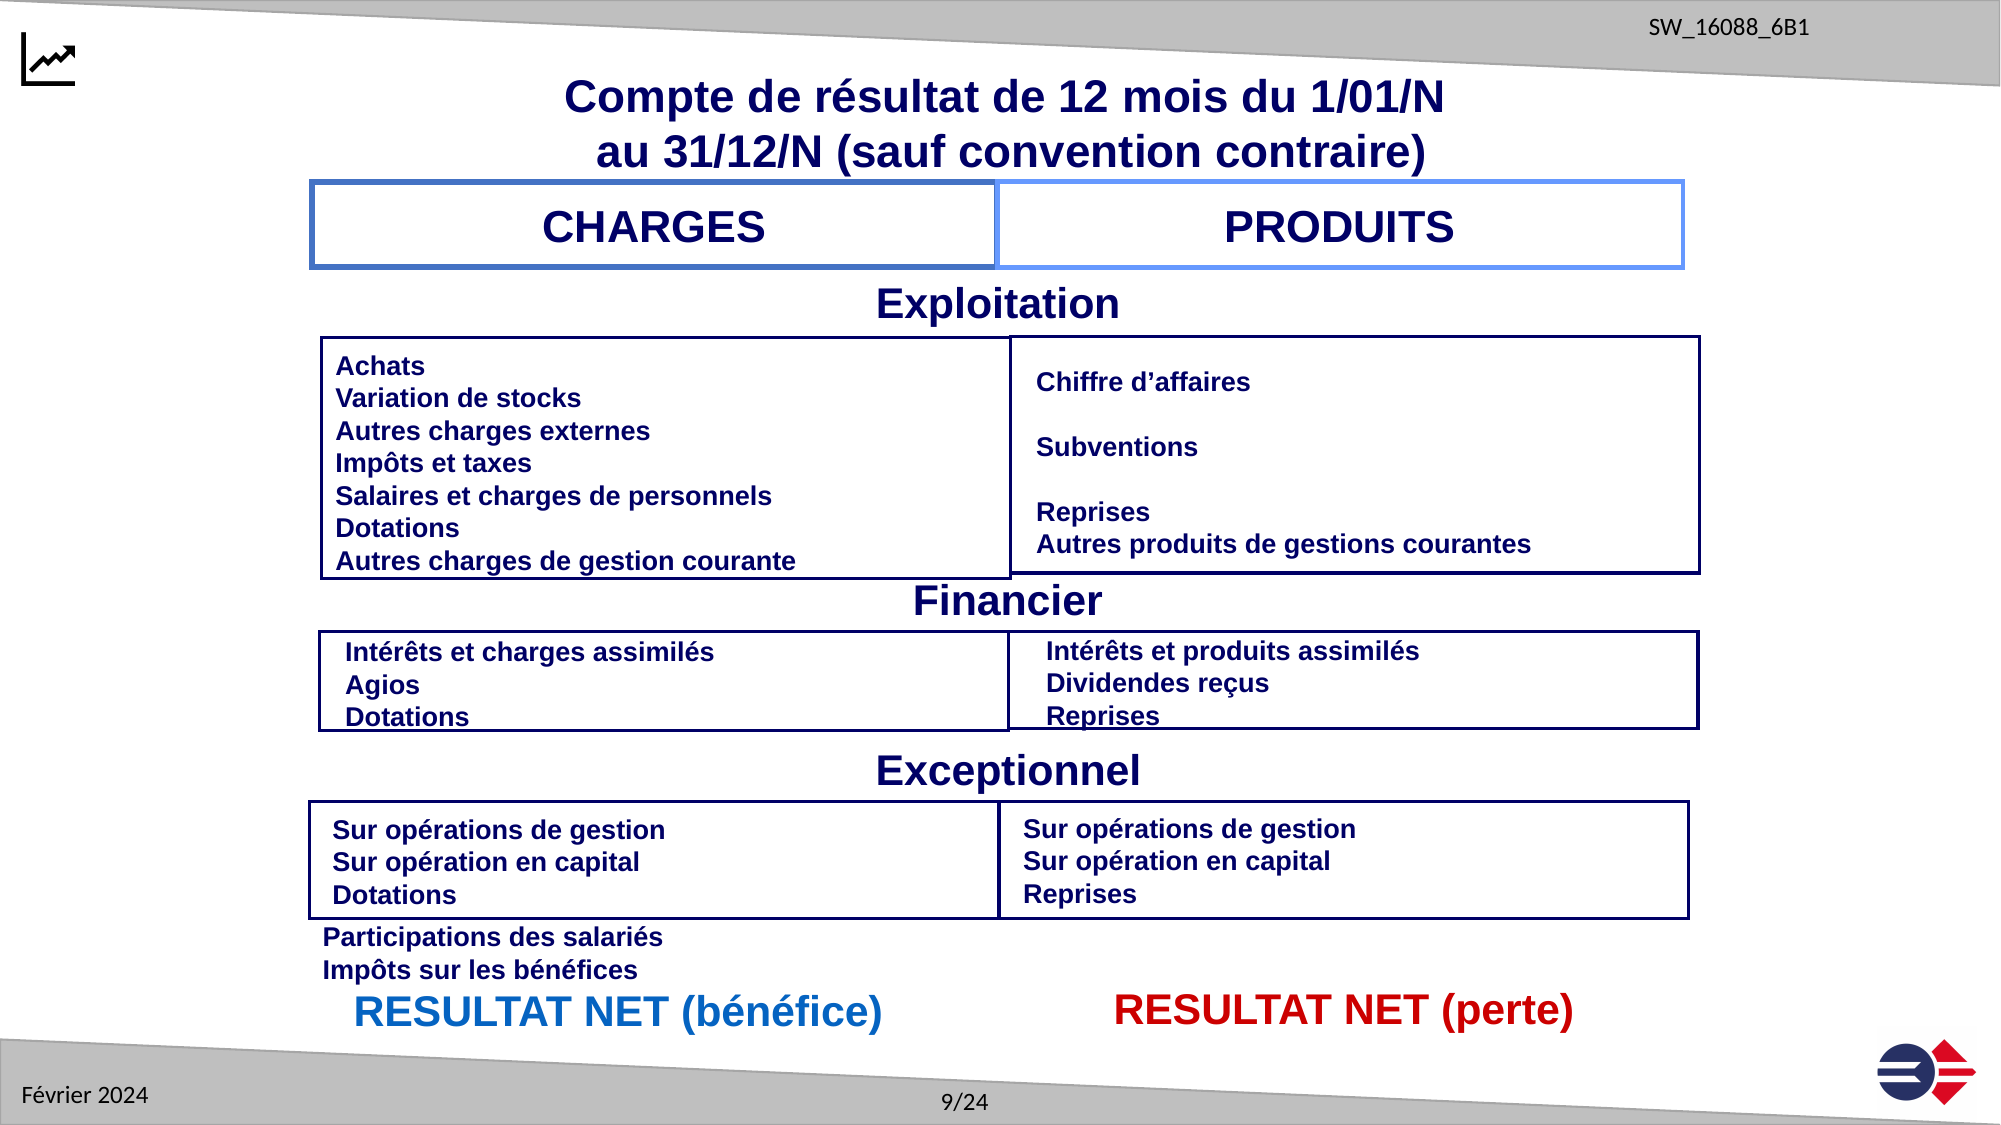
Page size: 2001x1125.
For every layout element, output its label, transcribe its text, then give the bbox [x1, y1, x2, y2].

picture [10, 21, 86, 97]
picture [1877, 1026, 1977, 1122]
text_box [319, 547, 1699, 770]
text_box RESULTAT NET (perte) [1035, 975, 1653, 1040]
text_box Exploitation [863, 269, 1134, 334]
text_box [321, 337, 1010, 547]
text_box PRODUITS [997, 181, 1683, 268]
text_box CHARGES [311, 181, 997, 268]
text_box Compte de résultat de 12 mois du 1/01/N au 31/12/N (sauf convention contraire) [551, 60, 1472, 181]
text_box Achats Variation de stocks Autres charges externes Impôts et taxes Salaires et charges de personnels Dotations Autres charges de gestion courante [322, 341, 987, 547]
text_box RESULTAT NET (bénéfice) [309, 992, 927, 1042]
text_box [309, 723, 1689, 928]
text_box Participations des salariés Impôts sur les bénéfices [309, 928, 927, 992]
text_box [1010, 336, 1700, 573]
